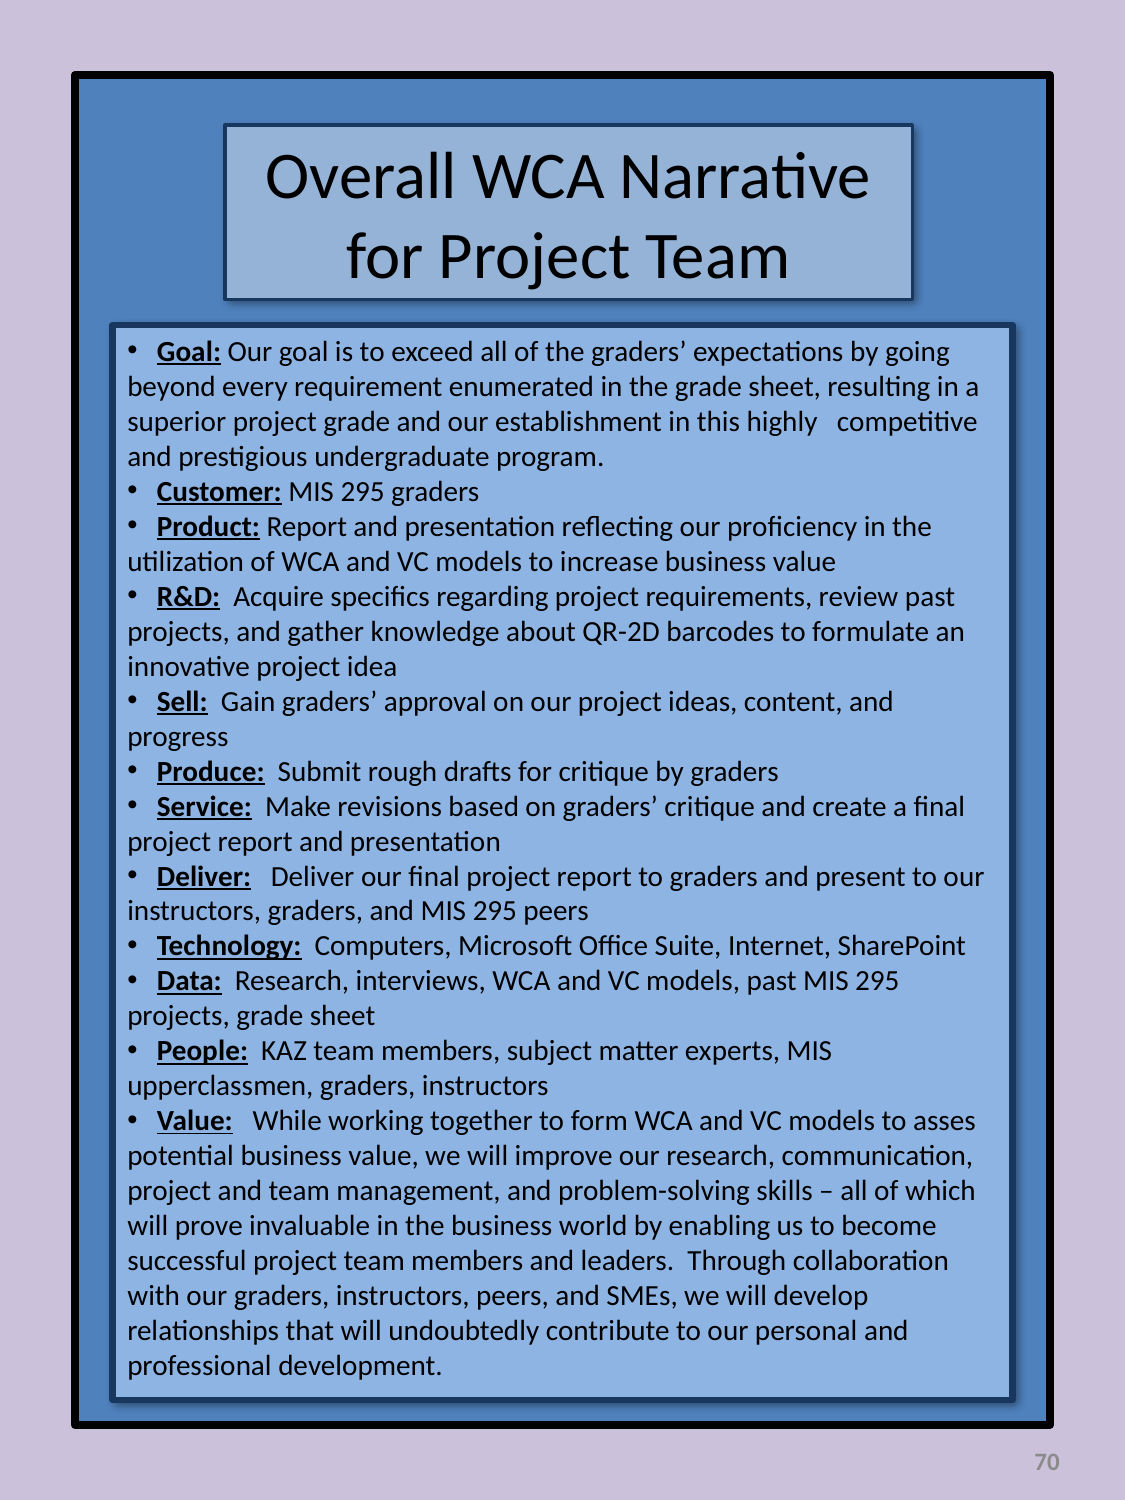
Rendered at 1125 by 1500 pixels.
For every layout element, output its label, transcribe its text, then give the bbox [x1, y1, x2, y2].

slide_number 70 [812, 1420, 1075, 1500]
text_box [73, 73, 1052, 1427]
text_box Overall WCA Narrative for Project Team [224, 124, 913, 300]
text_box Goal: Our goal is to exceed all of the graders’ expectations by going beyond every requirement enumerated in the grade sheet, resulting in a superior project grade and our establishment in this highly competitive and prestigious undergraduate program. Customer: MIS 295 graders Product: Report and presentation reflecting our proficiency in the utilization of WCA and VC models to increase business value R&D: Acquire specifics regarding project requirements, review past projects, and gather knowledge about QR-2D barcodes to formulate an innovative project idea Sell: Gain graders’ approval on our project ideas, content, and progress Produce: Submit rough drafts for critique by graders Service: Make revisions based on graders’ critique and create a final project report and presentation Deliver: Deliver our final project report to graders and present to our instructors, graders, and MIS 295 peers Technology: Computers, Microsoft Office Suite, Internet, SharePoint Data: Research, interviews, WCA and VC models, past MIS 295 projects, grade sheet People: KAZ team members, subject matter experts, MIS upperclassmen, graders, instructors Value: While working together to form WCA and VC models to asses potential business value, we will improve our research, communication, project and team management, and problem-solving skills – all of which will prove invaluable in the business world by enabling us to become successful project team members and leaders. Through collaboration with our graders, instructors, peers, and SMEs, we will develop relationships that will undoubtedly contribute to our personal and professional development. [110, 323, 1014, 1402]
